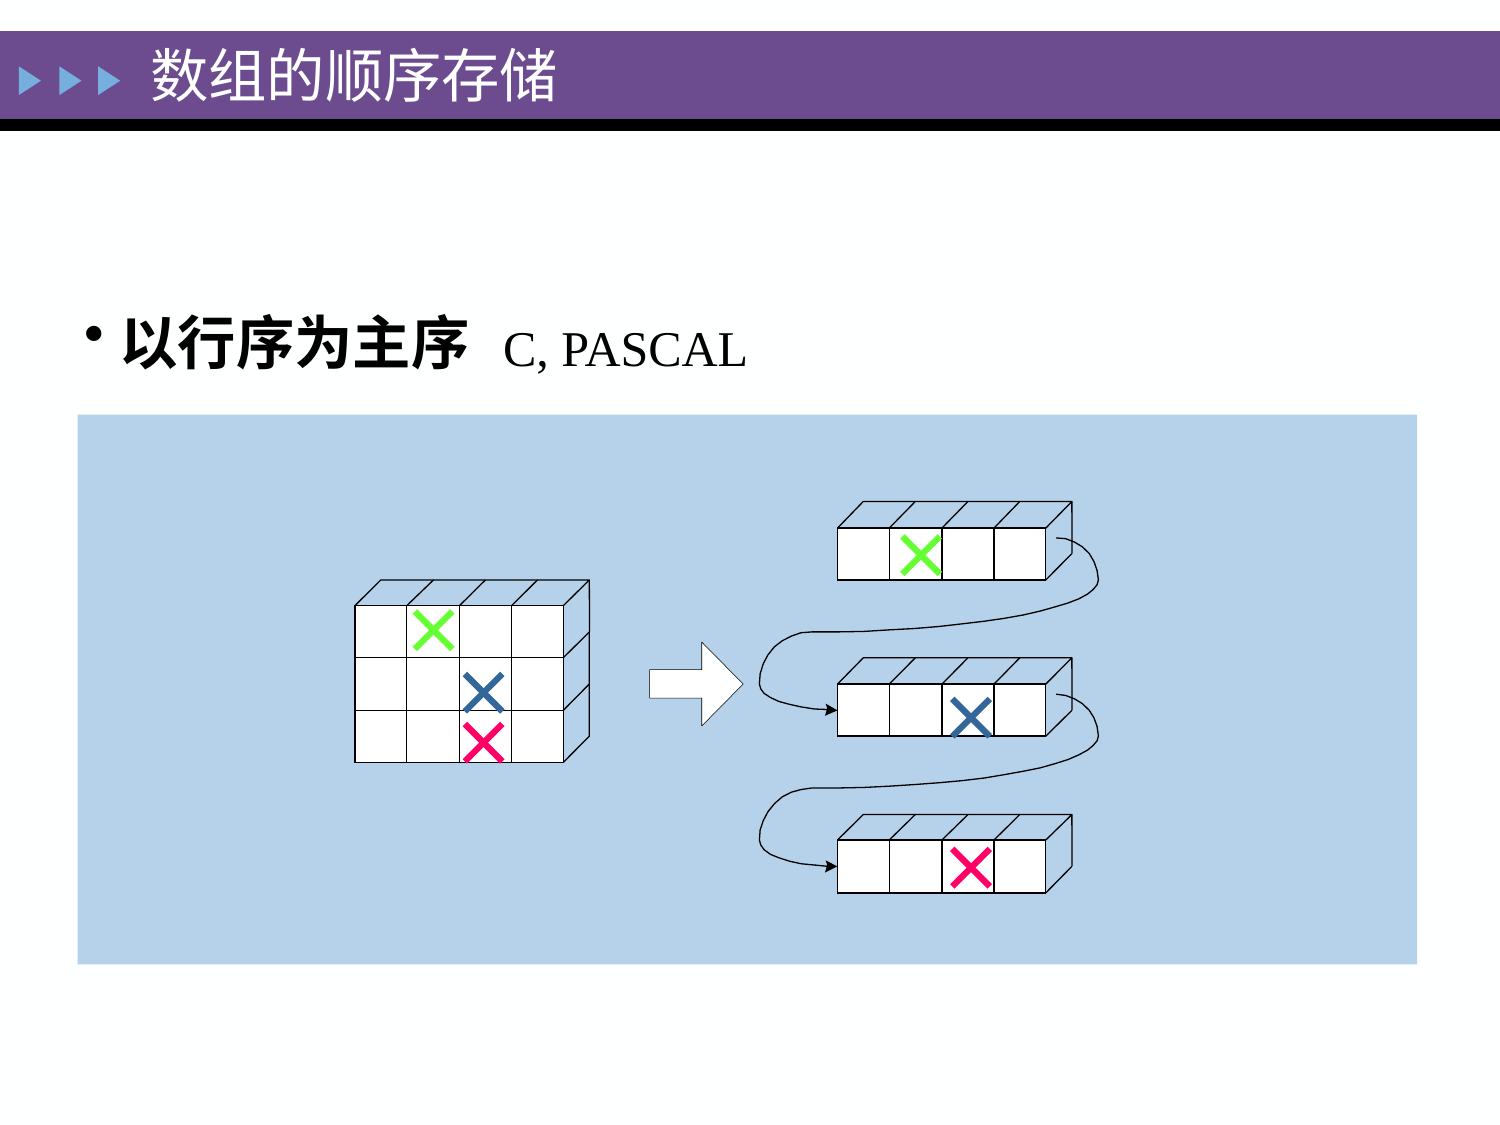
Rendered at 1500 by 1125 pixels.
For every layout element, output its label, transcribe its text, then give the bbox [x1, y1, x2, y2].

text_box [464, 723, 503, 762]
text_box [464, 673, 503, 712]
text_box 以行序为主序 [69, 298, 484, 384]
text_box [902, 536, 941, 575]
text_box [837, 880, 951, 894]
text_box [414, 611, 453, 650]
text_box [649, 642, 744, 726]
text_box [837, 501, 1073, 536]
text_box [952, 848, 991, 887]
text_box [77, 414, 1418, 965]
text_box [992, 880, 1073, 894]
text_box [759, 693, 1099, 873]
text_box C, PASCAL [488, 308, 763, 384]
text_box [354, 579, 590, 763]
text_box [952, 698, 991, 737]
text_box 数组的顺序存储 [135, 31, 1009, 117]
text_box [759, 537, 1099, 693]
